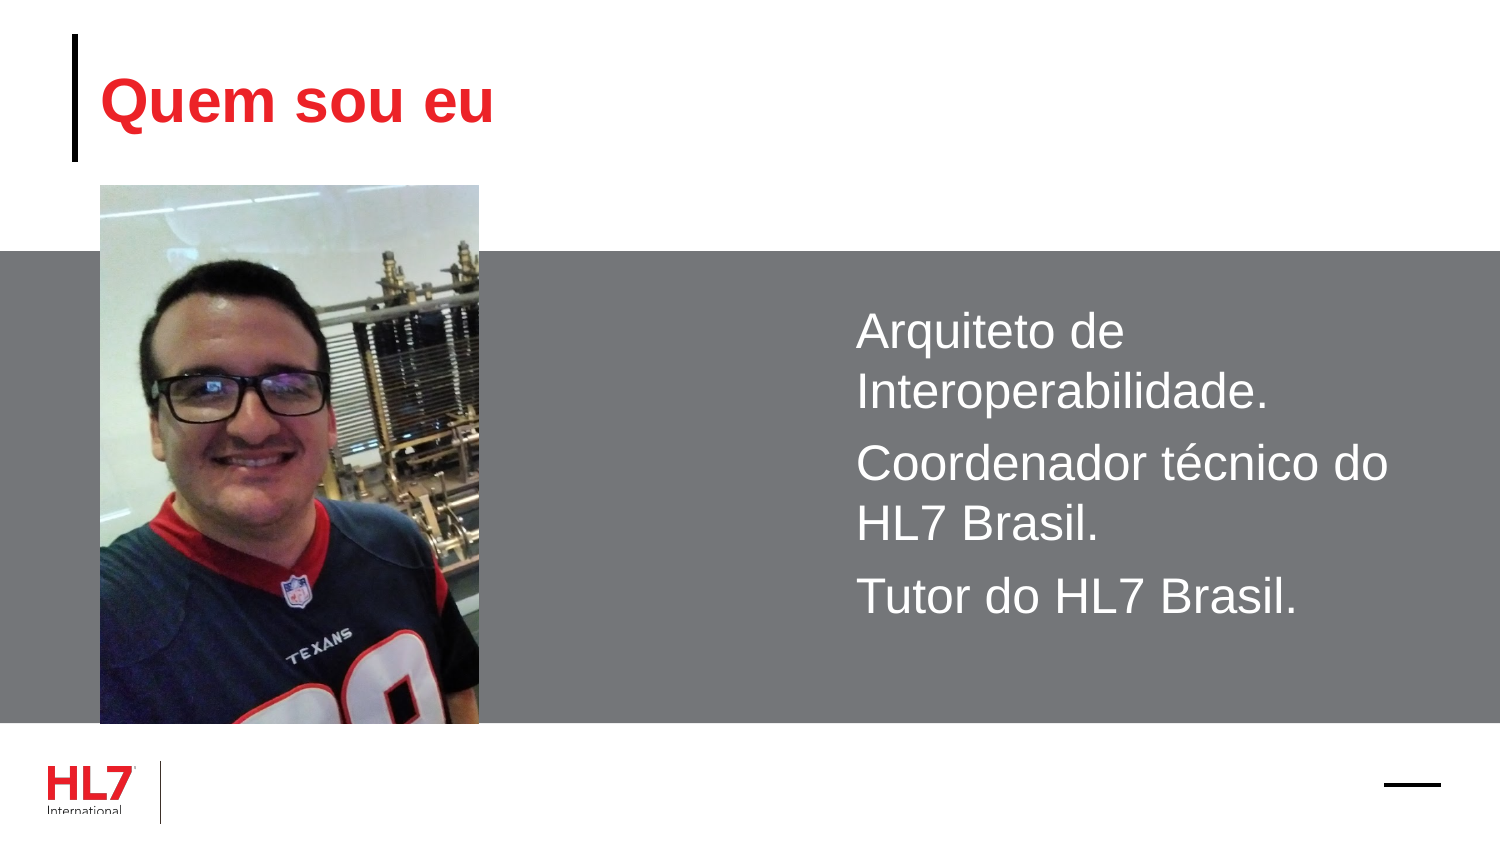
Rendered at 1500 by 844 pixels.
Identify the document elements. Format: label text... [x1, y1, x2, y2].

list Arquiteto de Interoperabilidade. Coordenador técnico do HL7 Brasil. Tutor do HL7 Brasil. [855, 298, 1480, 701]
picture [48, 766, 136, 814]
picture [100, 184, 479, 724]
title Quem sou eu [100, 33, 1426, 163]
